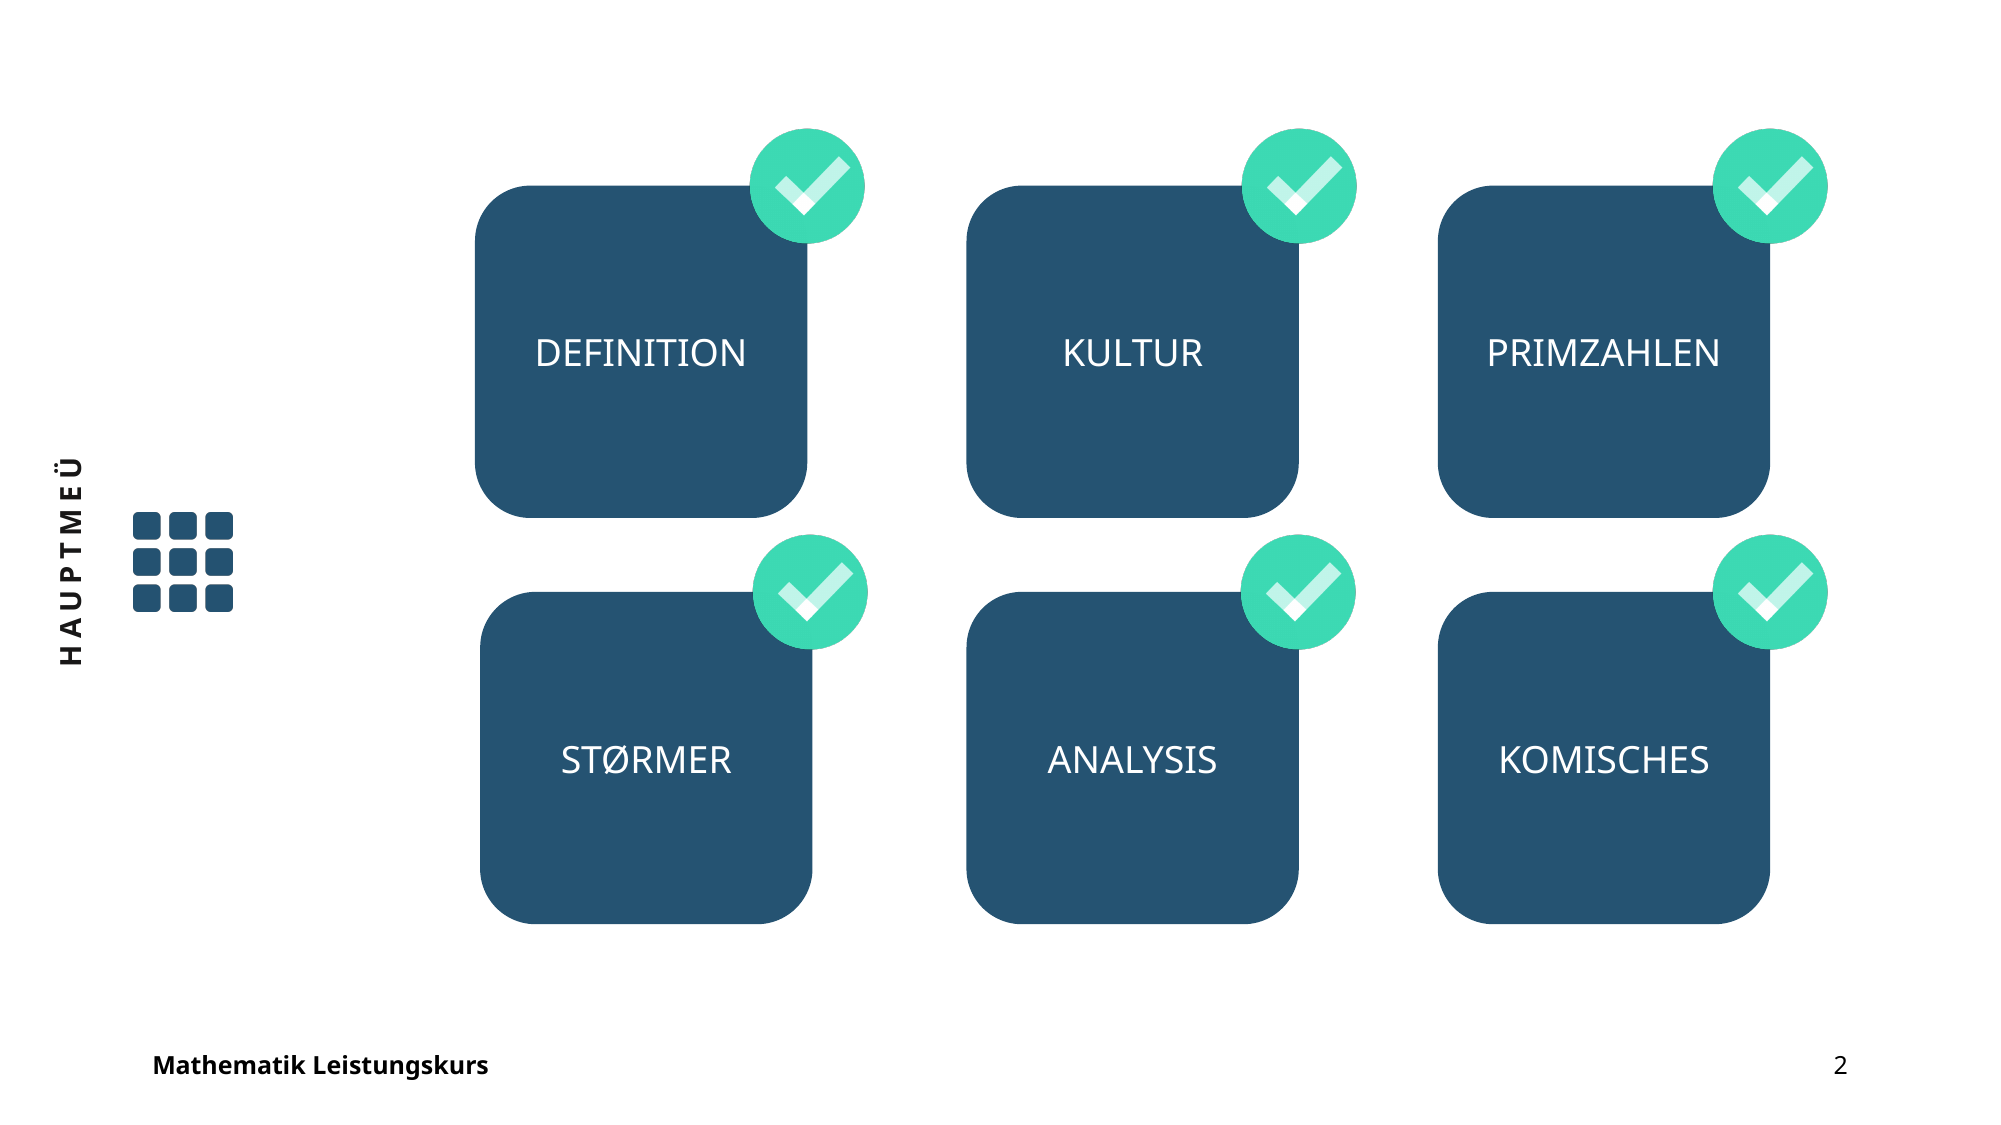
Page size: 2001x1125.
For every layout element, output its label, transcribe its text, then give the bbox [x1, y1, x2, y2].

text_box DEFINITION [473, 184, 809, 520]
text_box ANALYSIS [965, 590, 1300, 926]
picture [738, 117, 876, 255]
footer Mathematik Leistungskurs [137, 1042, 813, 1103]
picture [133, 512, 233, 613]
text_box STØRMER [479, 590, 814, 926]
text_box PRIMZAHLEN [1436, 184, 1772, 520]
text_box KULTUR [965, 184, 1300, 520]
picture [1229, 523, 1367, 661]
picture [1230, 117, 1368, 255]
title HAUPTMEÜ [31, 125, 112, 1000]
slide_number 2 [1412, 1042, 1863, 1103]
picture [1701, 117, 1839, 255]
picture [1701, 523, 1839, 661]
picture [741, 523, 879, 661]
text_box KOMISCHES [1436, 590, 1772, 926]
